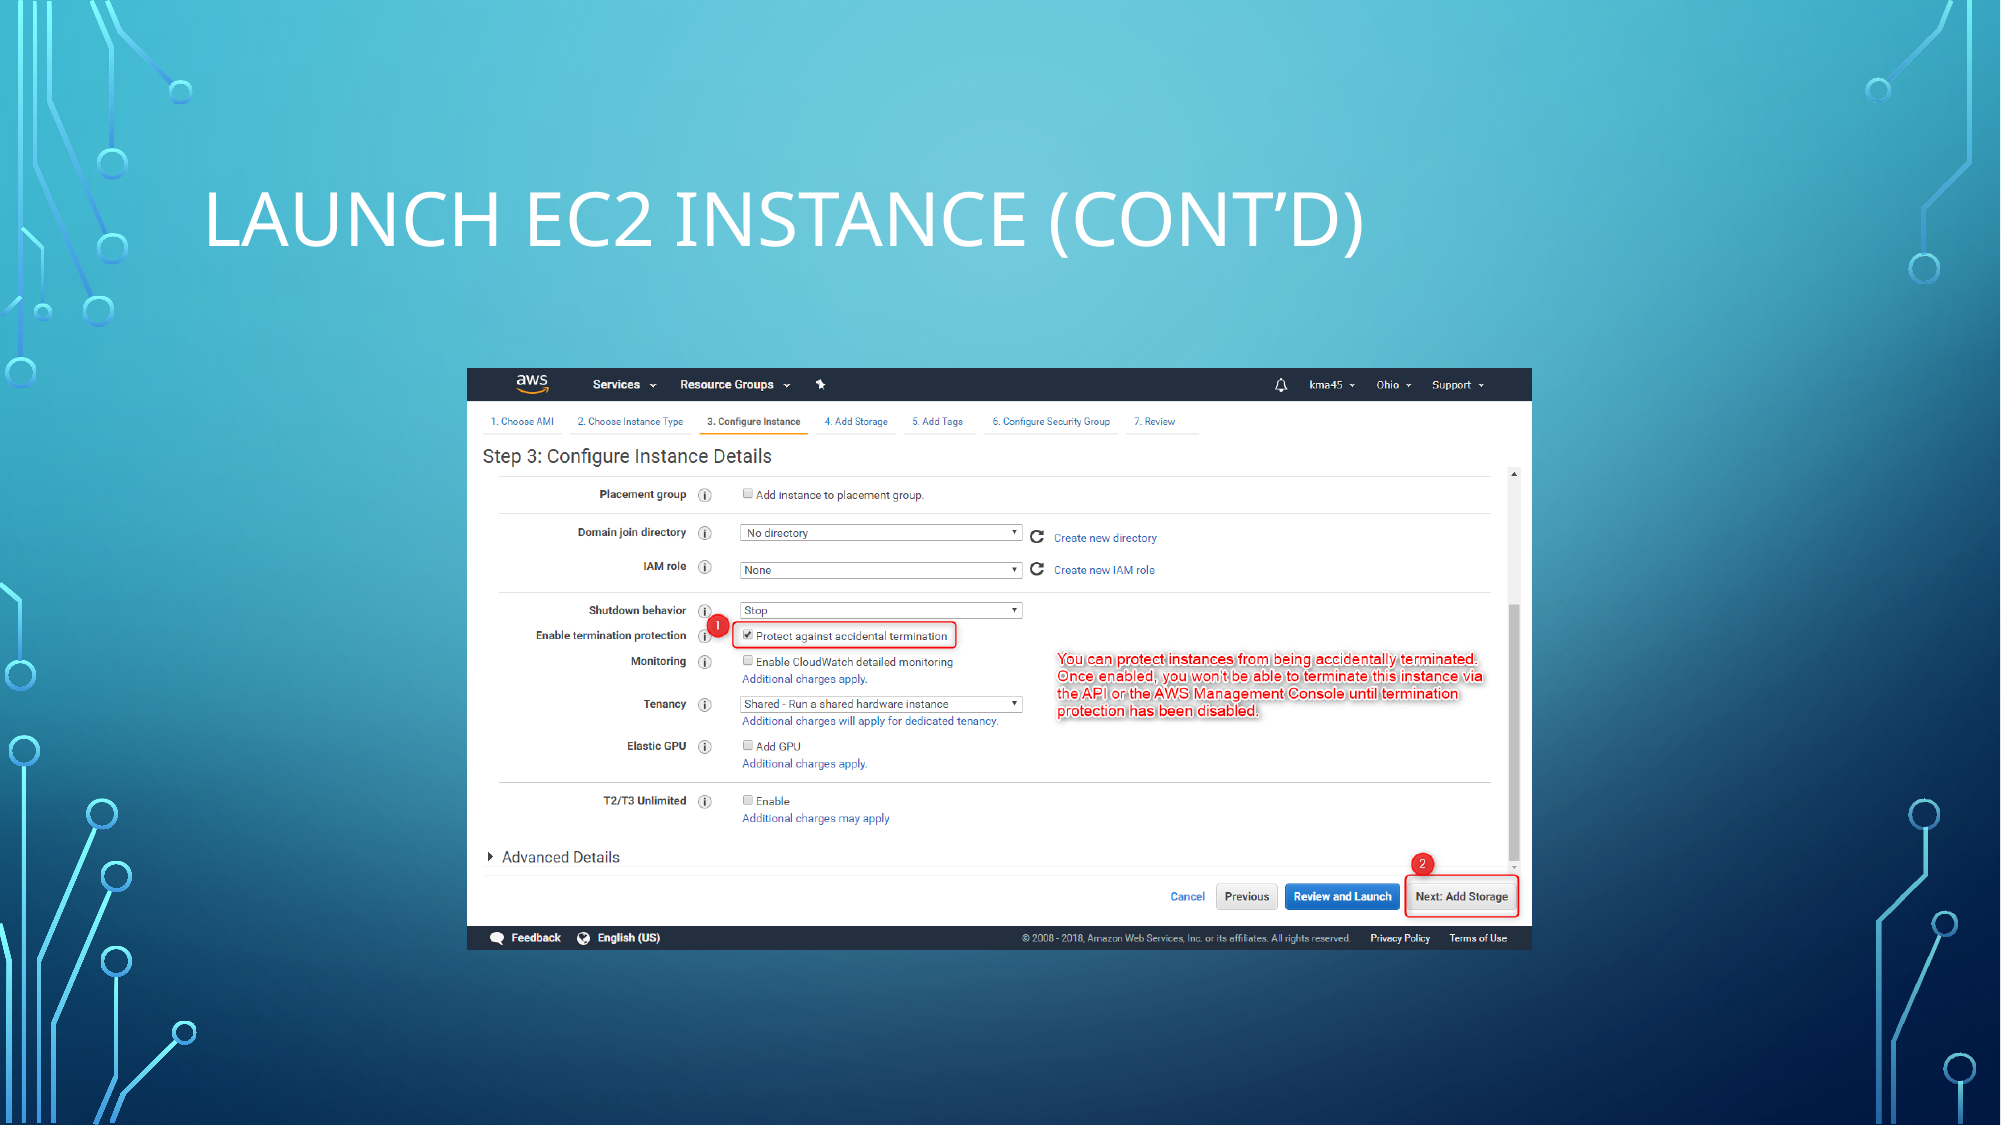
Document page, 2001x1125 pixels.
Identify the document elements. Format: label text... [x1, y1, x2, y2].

title Launch EC2 Instance (Cont’d) [187, 101, 1813, 344]
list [467, 368, 1532, 951]
